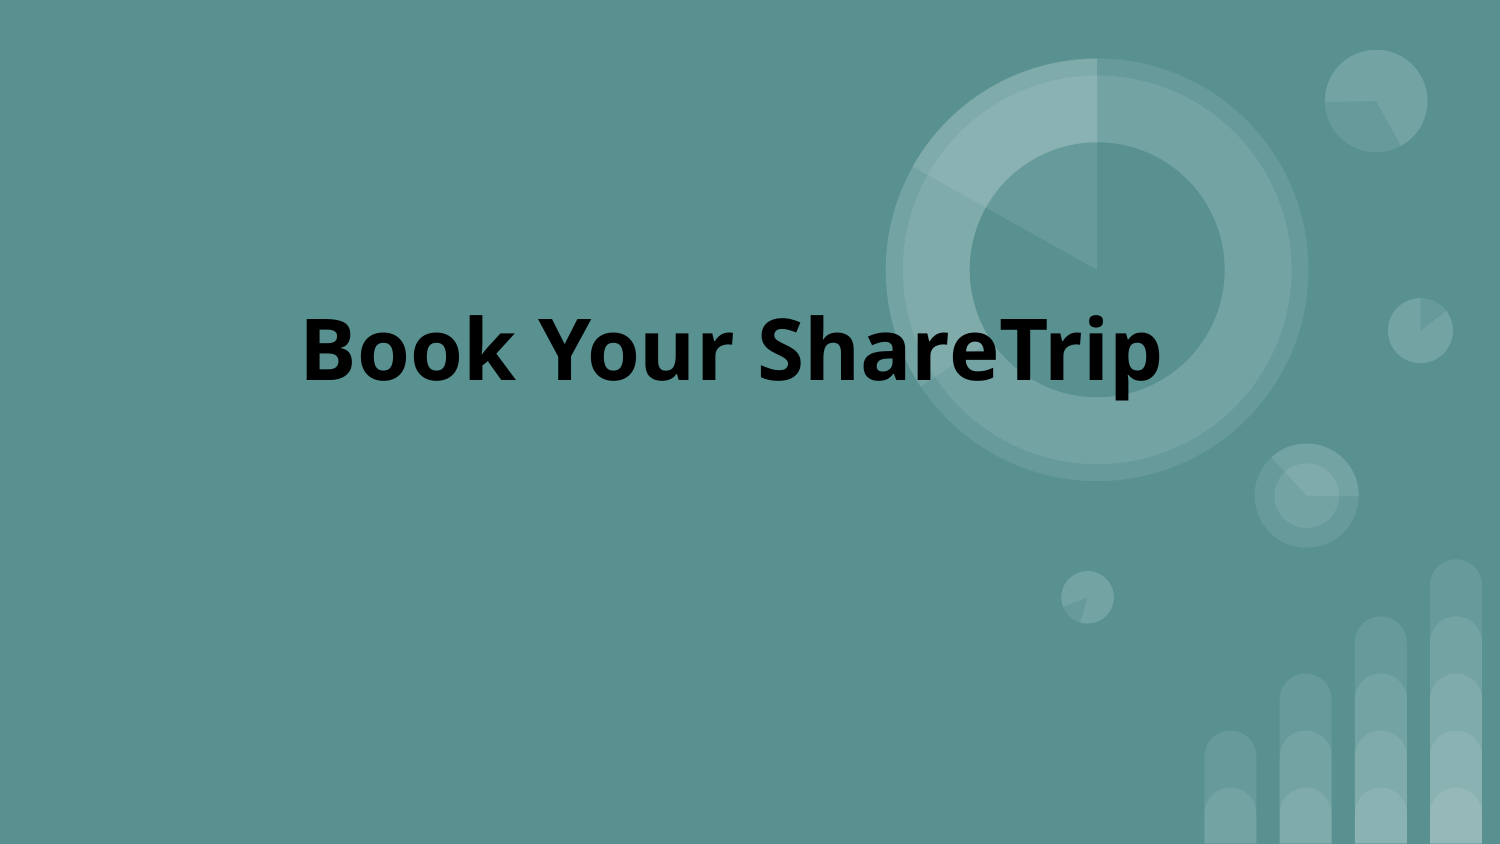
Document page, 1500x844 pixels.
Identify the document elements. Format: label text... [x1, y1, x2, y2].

text_box Book Your ShareTrip [256, 279, 1208, 413]
